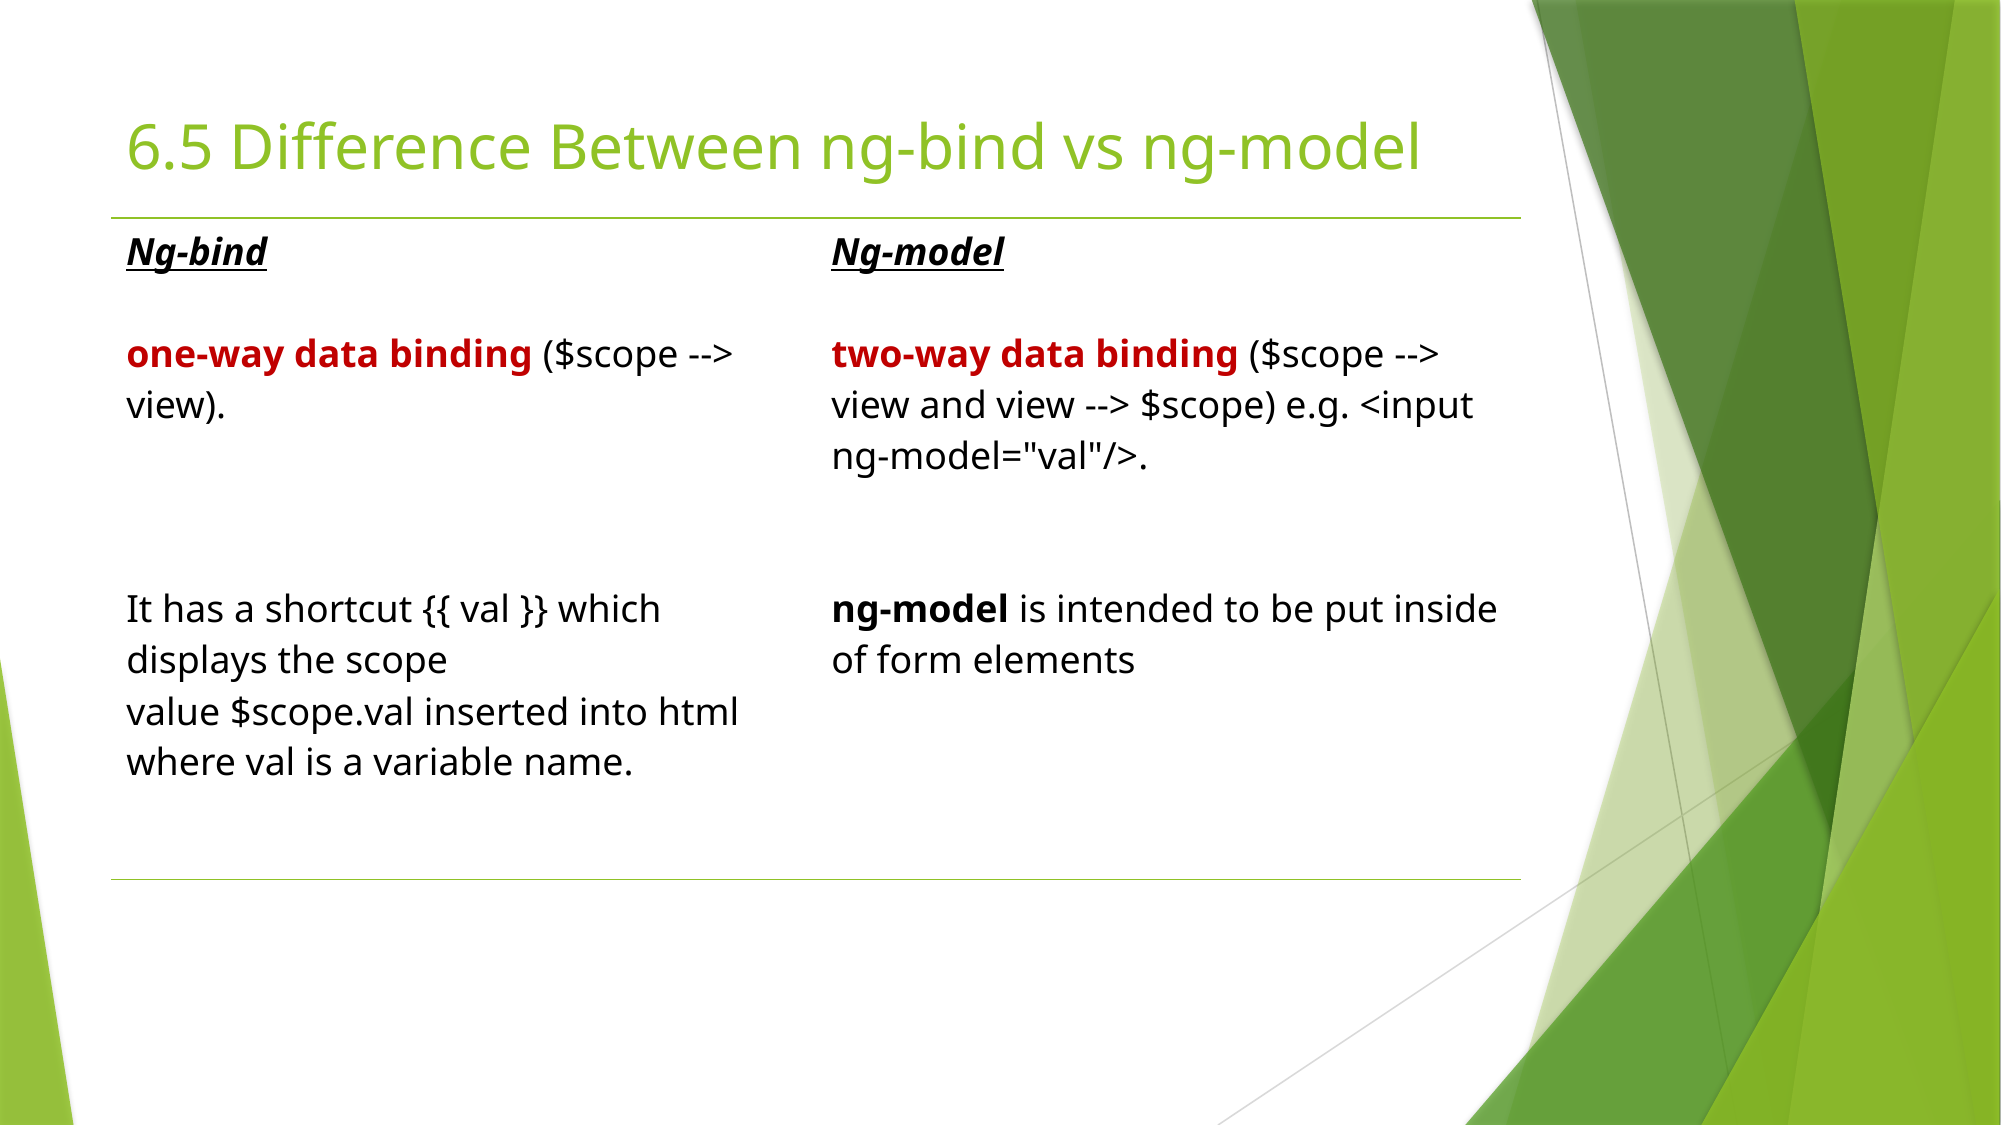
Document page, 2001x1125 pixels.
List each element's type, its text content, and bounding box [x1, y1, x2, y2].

table_header Ng-bind one-way data binding ($scope --> view). It has a shortcut {{ val }} which displays the scope value $scope.val inserted into html where val is a variable name. [111, 219, 816, 879]
table_header Ng-model two-way data binding ($scope --> view and view --> $scope) e.g. <input ng-model="val"/>. ng-model is intended to be put inside of form elements [816, 219, 1521, 879]
title 6.5 Difference Between ng-bind vs ng-model [111, 99, 1522, 205]
